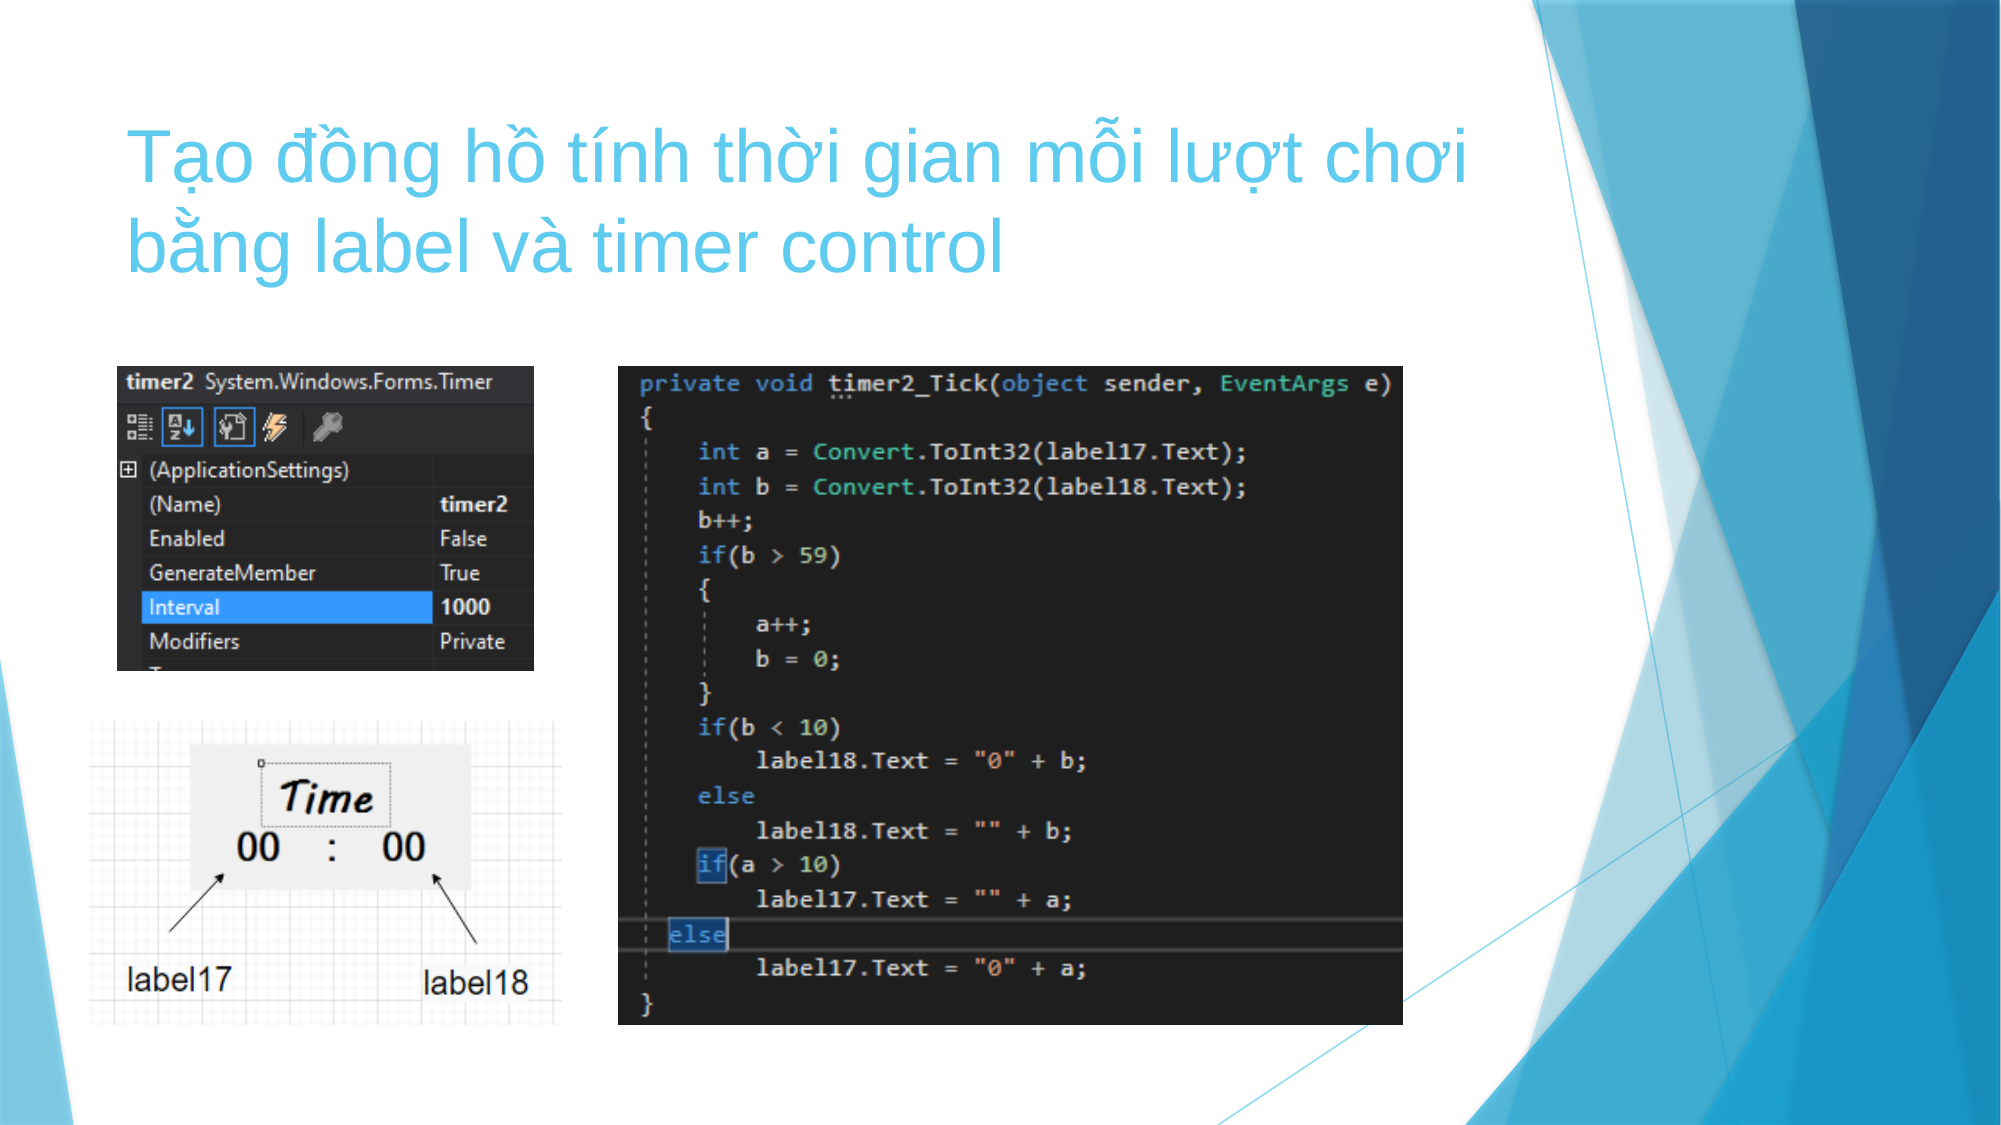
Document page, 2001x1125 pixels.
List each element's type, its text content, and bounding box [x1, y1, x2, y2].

picture [618, 365, 1403, 1026]
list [88, 720, 562, 1026]
title Tạo đồng hồ tính thời gian mỗi lượt chơi bằng label và timer control [111, 99, 1522, 304]
picture [117, 365, 534, 671]
